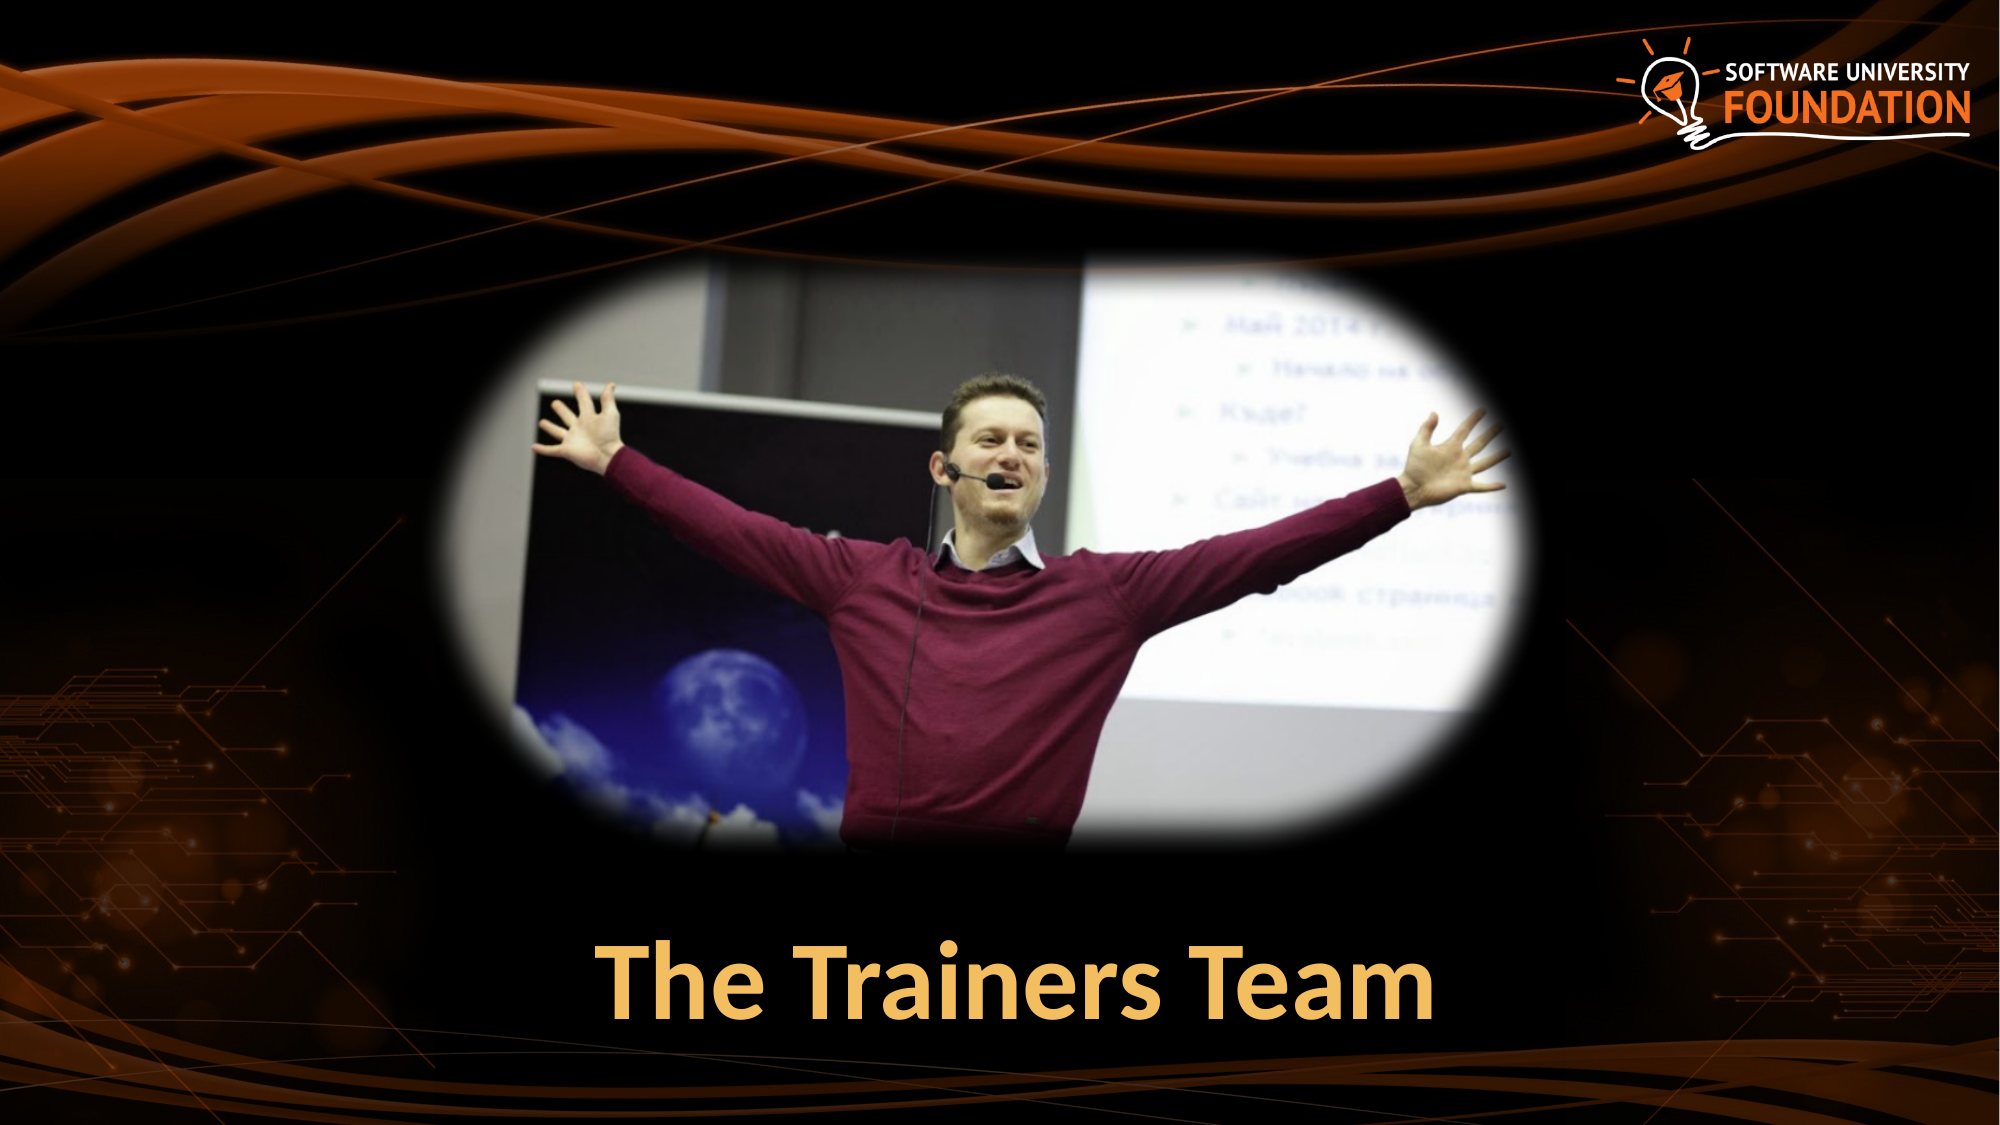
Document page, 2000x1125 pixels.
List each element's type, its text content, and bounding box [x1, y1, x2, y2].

title The Trainers Team [283, 915, 1750, 1050]
picture [0, 0, 2000, 1125]
